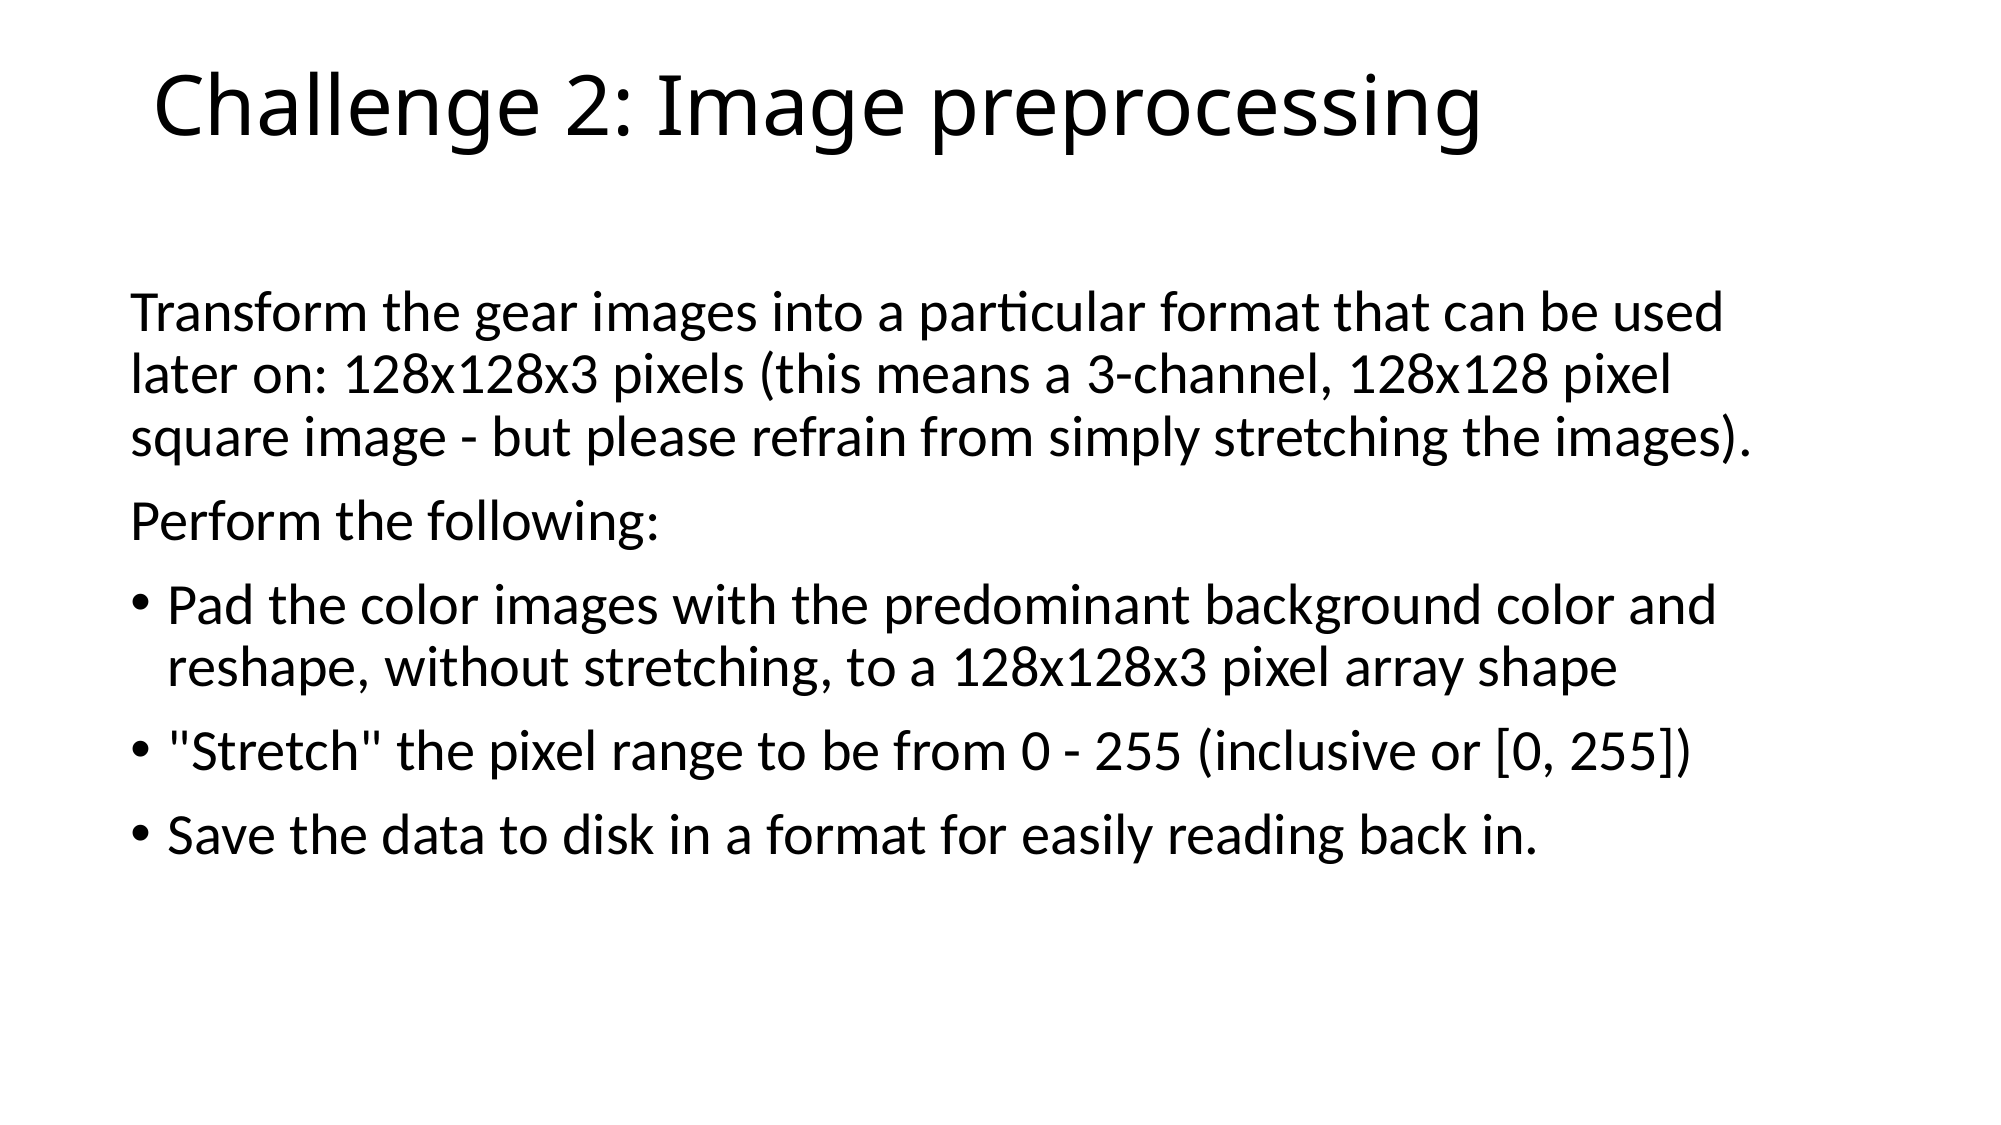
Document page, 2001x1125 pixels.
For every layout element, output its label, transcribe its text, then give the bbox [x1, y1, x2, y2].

list Transform the gear images into a particular format that can be used later on: 128x128x3 pixels (this means a 3-channel, 128x128 pixel square image - but please refrain from simply stretching the images). Perform the following: Pad the color images with the predominant background color and reshape, without stretching, to a 128x128x3 pixel array shape "Stretch" the pixel range to be from 0 - 255 (inclusive or [0, 255]) Save the data to disk in a format for easily reading back in. [115, 273, 1841, 988]
title Challenge 2: Image preprocessing [137, 59, 1863, 157]
